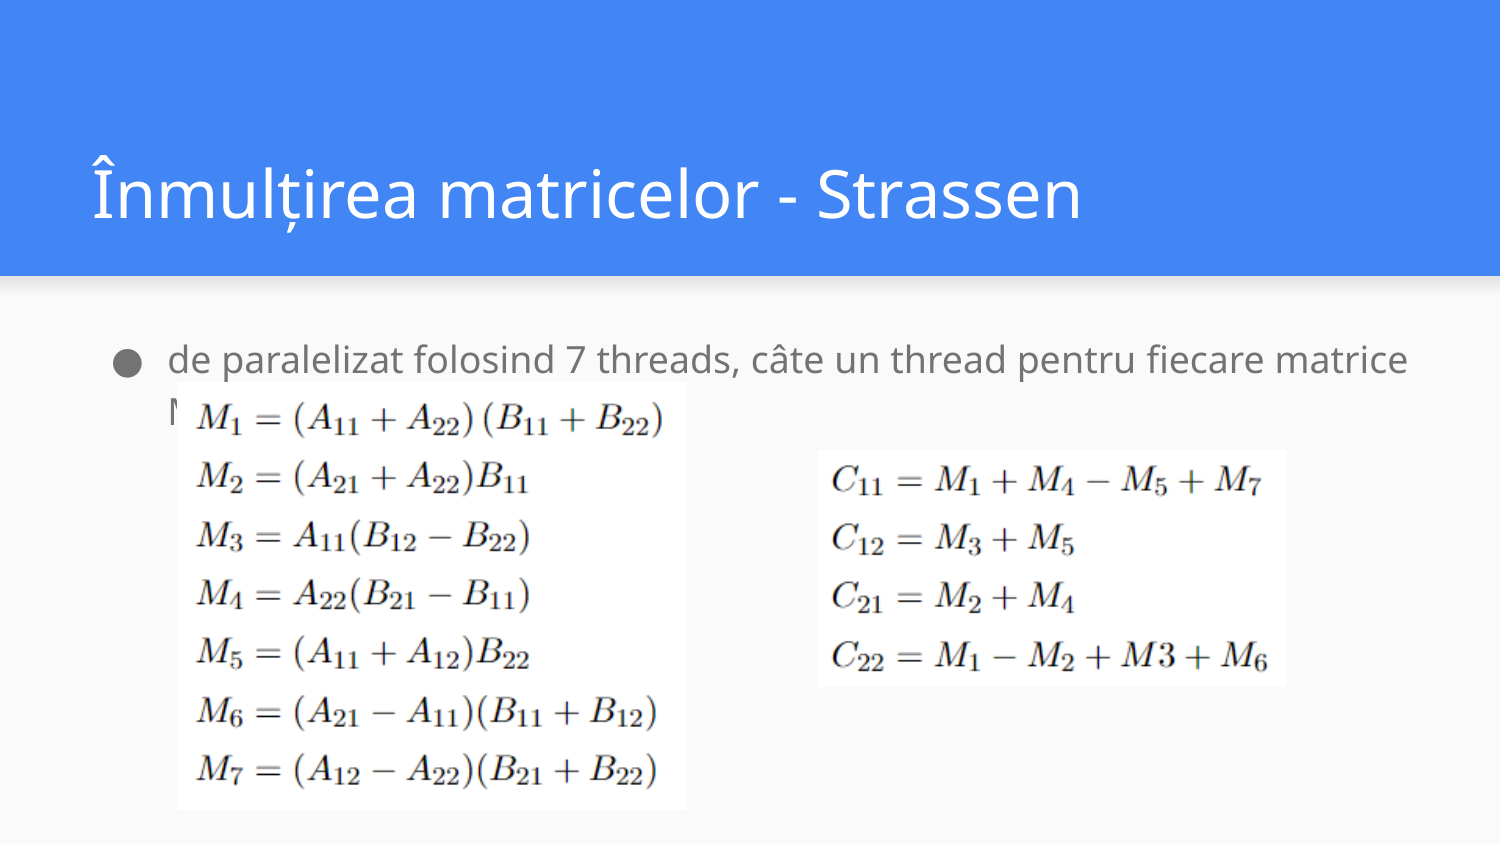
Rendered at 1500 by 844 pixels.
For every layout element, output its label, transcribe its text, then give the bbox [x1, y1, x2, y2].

picture [817, 450, 1288, 687]
title Înmulțirea matricelor - Strassen [77, 121, 1427, 248]
picture [177, 382, 688, 810]
list de paralelizat folosind 7 threads, câte un thread pentru fiecare matrice M [77, 314, 1427, 823]
